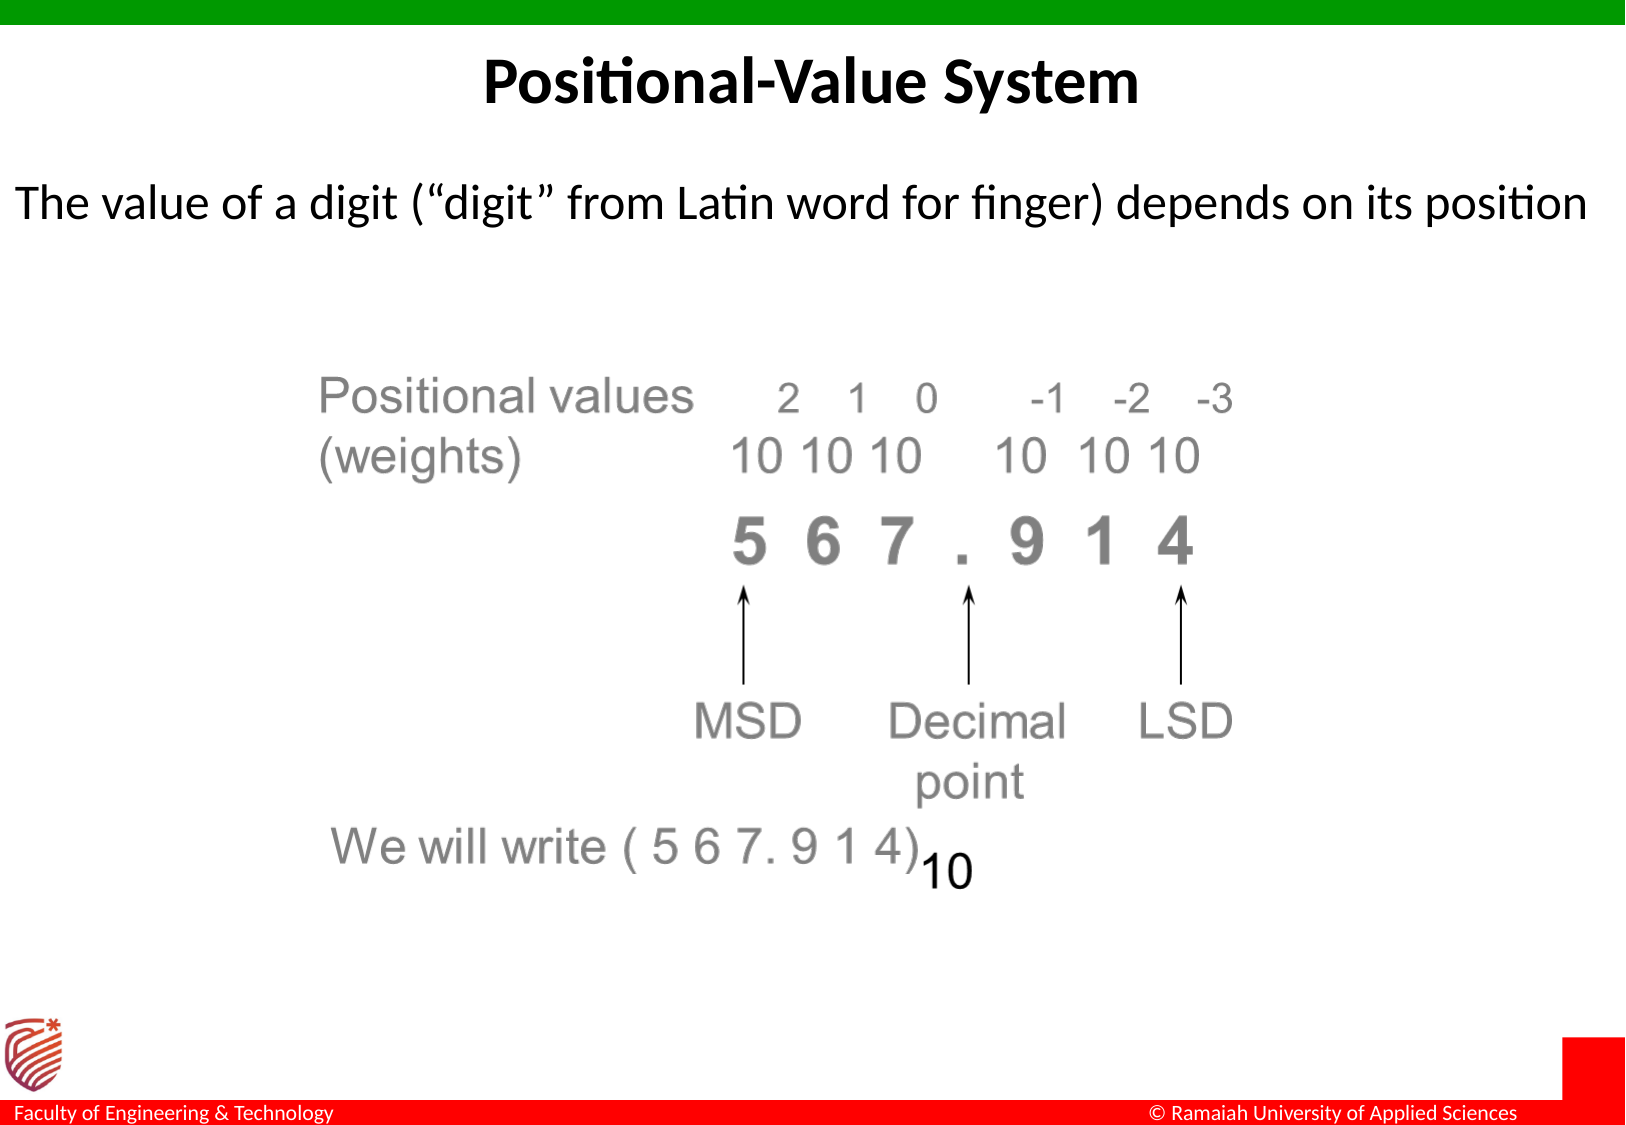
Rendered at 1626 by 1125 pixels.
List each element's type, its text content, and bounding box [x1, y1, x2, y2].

picture [0, 1007, 69, 1094]
text_box The value of a digit (“digit” from Latin word for finger) depends on its position [0, 161, 1625, 237]
text_box Positional-Value System [468, 29, 1157, 125]
picture [287, 349, 1265, 932]
